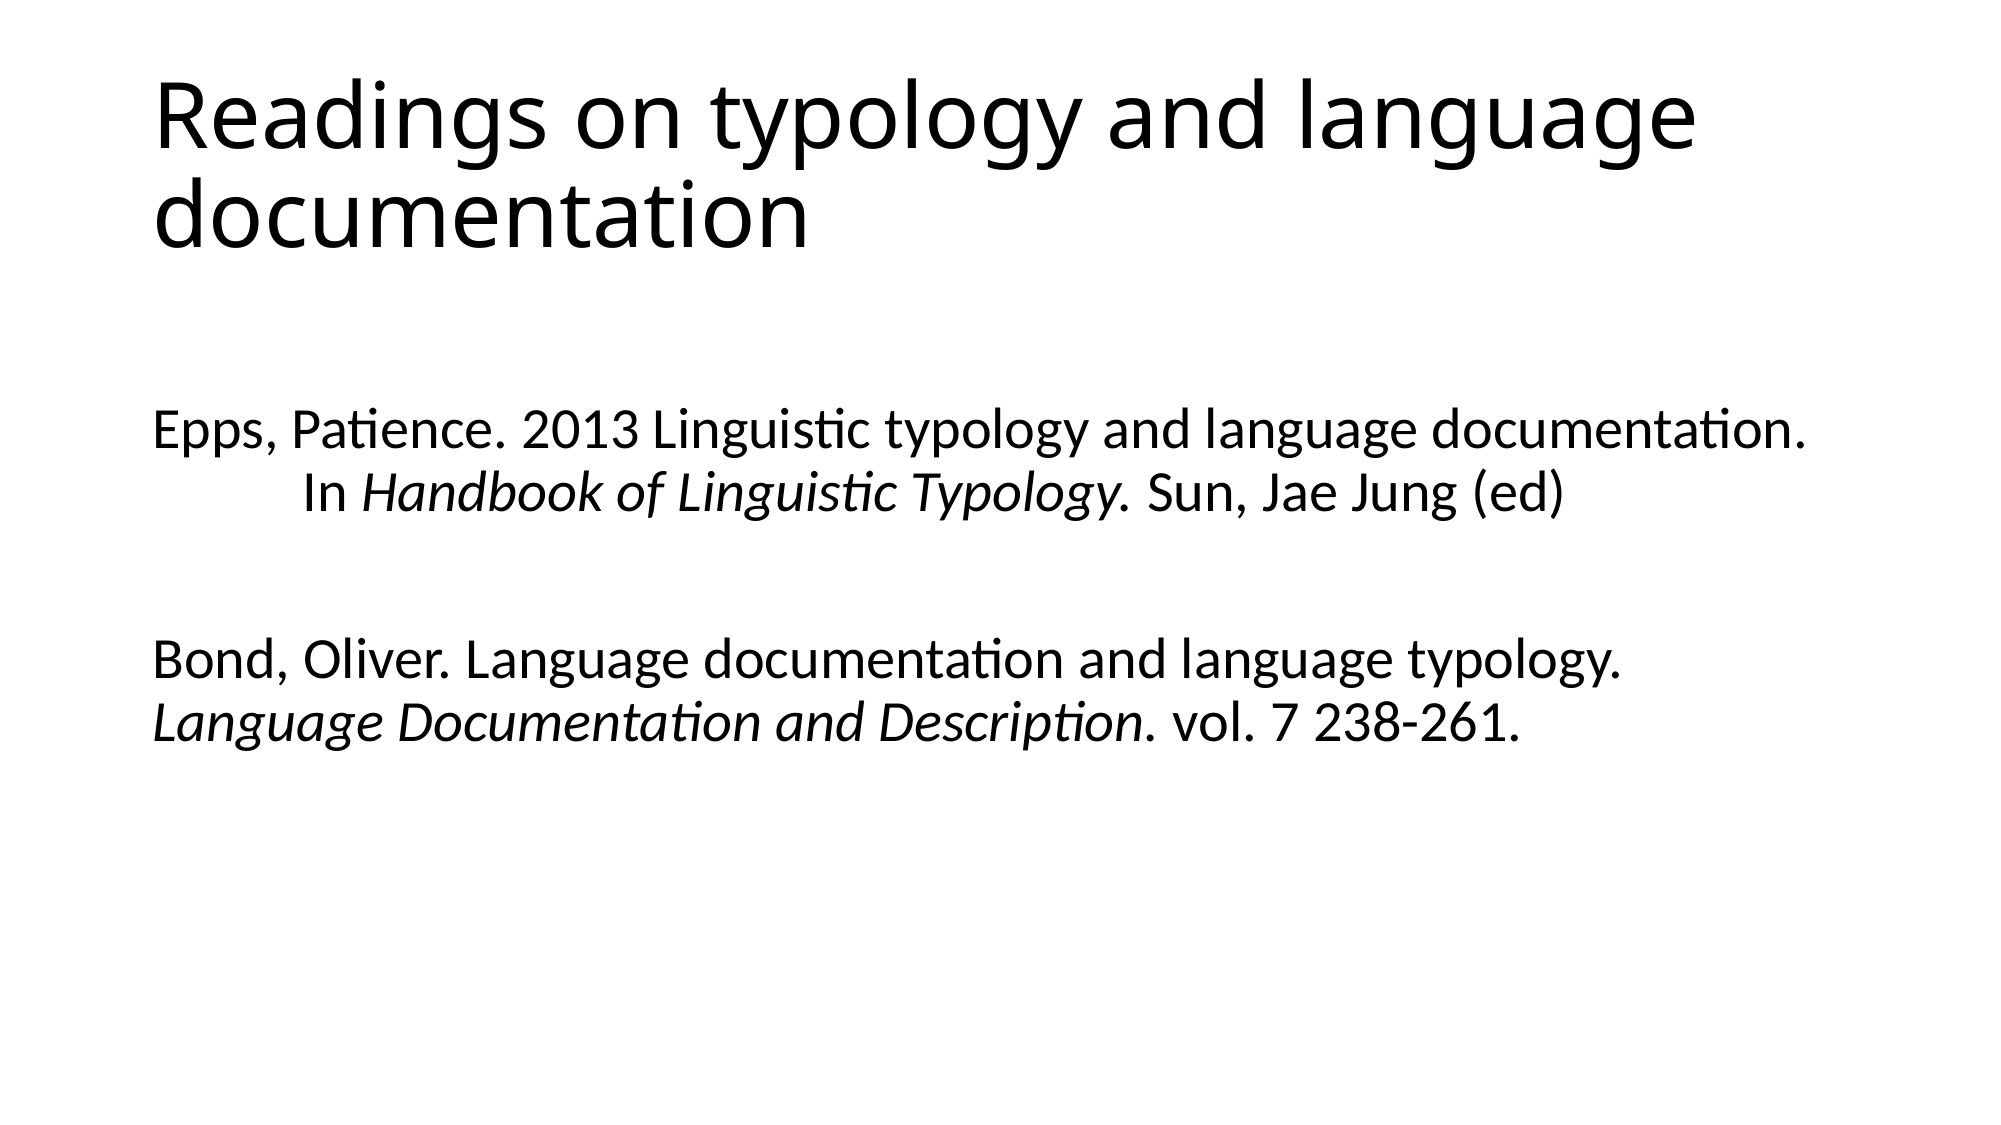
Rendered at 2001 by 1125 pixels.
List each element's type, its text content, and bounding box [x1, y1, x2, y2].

list Epps, Patience. 2013 Linguistic typology and language documentation. In Handbook of Linguistic Typology. Sun, Jae Jung (ed) Bond, Oliver. Language documentation and language typology. Language Documentation and Description. vol. 7 238-261. [137, 299, 1863, 1014]
title Readings on typology and language documentation [137, 59, 1863, 278]
